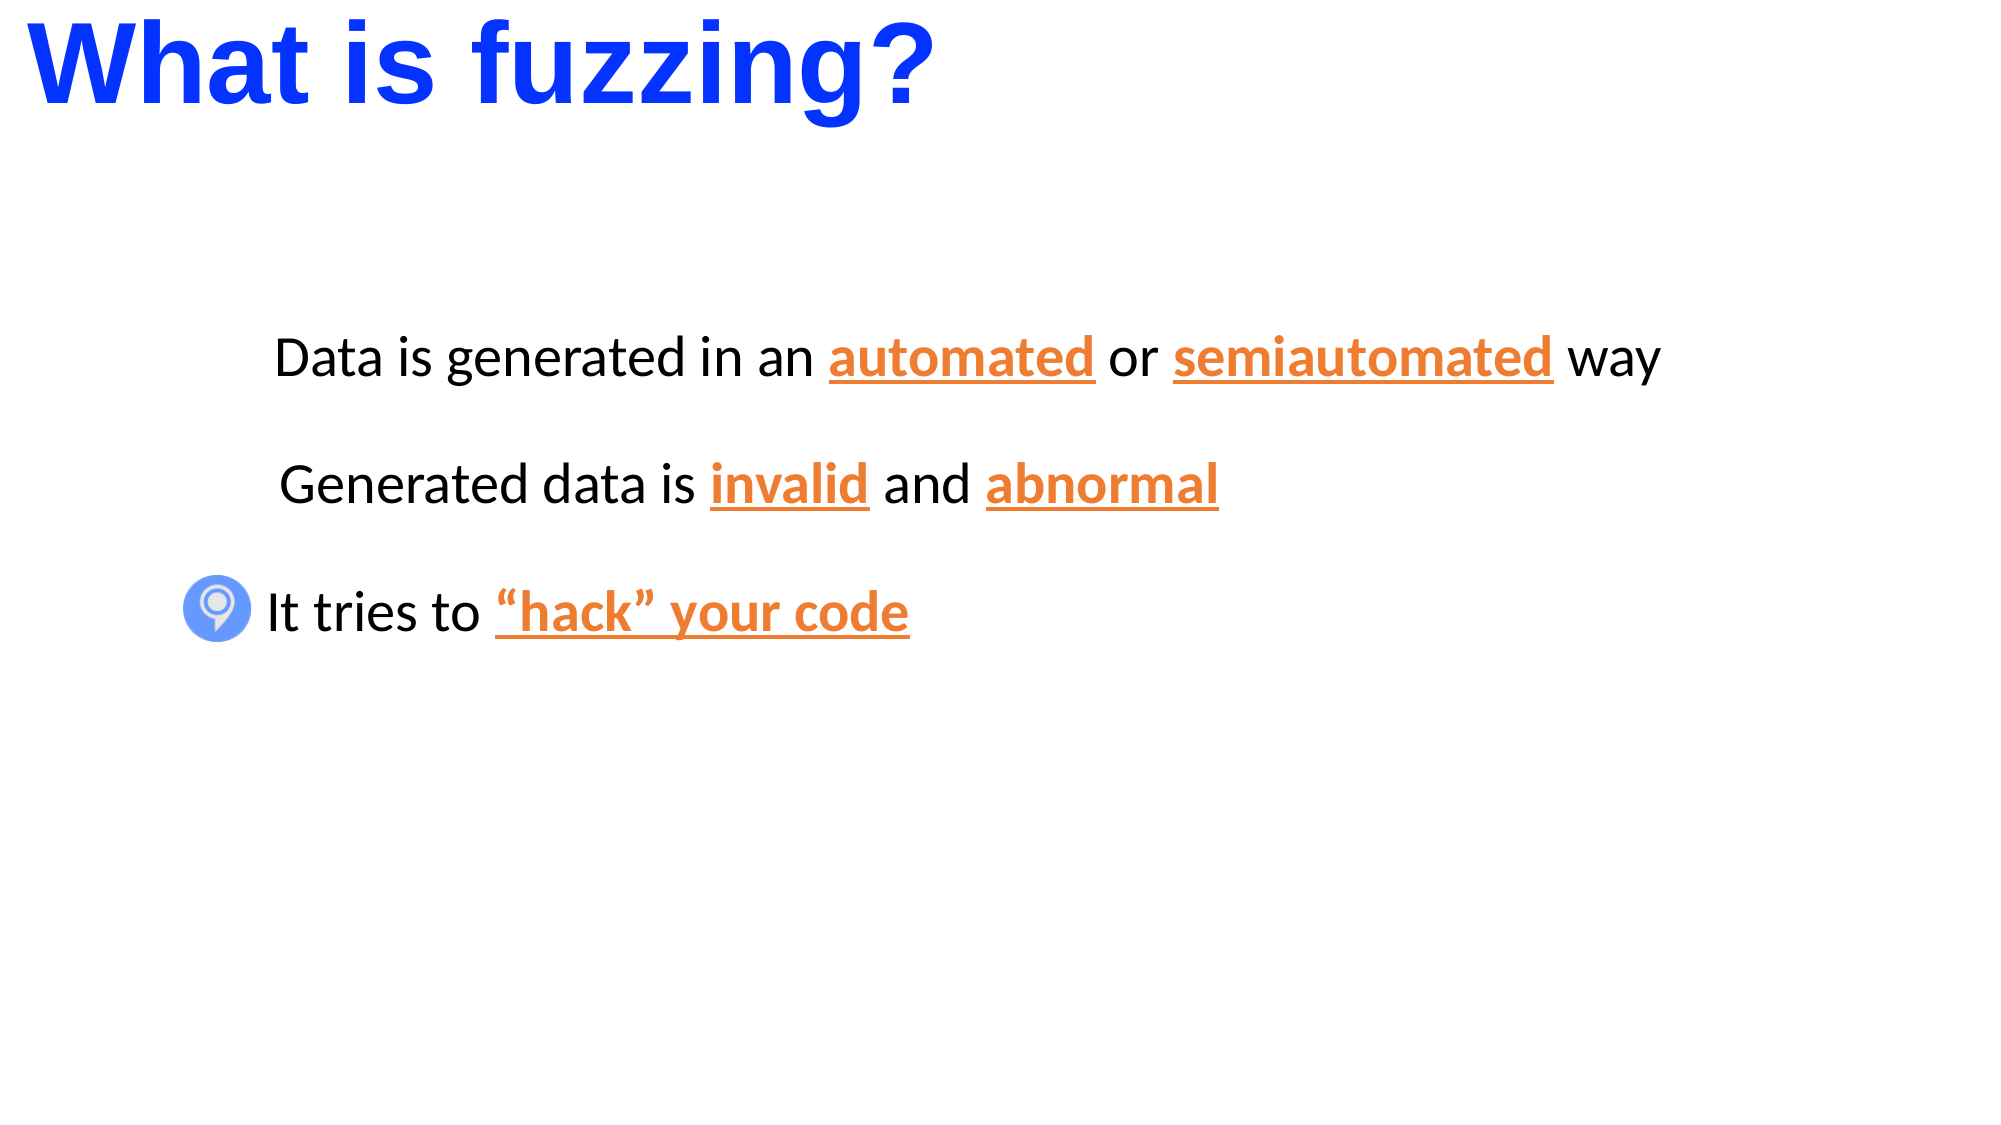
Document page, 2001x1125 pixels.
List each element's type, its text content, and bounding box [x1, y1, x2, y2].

text_box It tries to “hack” your code [251, 565, 1273, 651]
text_box What is fuzzing? [12, 0, 2000, 127]
text_box Generated data is invalid and abnormal [265, 438, 1235, 523]
text_box Data is generated in an automated or semiautomated way [259, 310, 1677, 396]
picture [182, 574, 252, 643]
